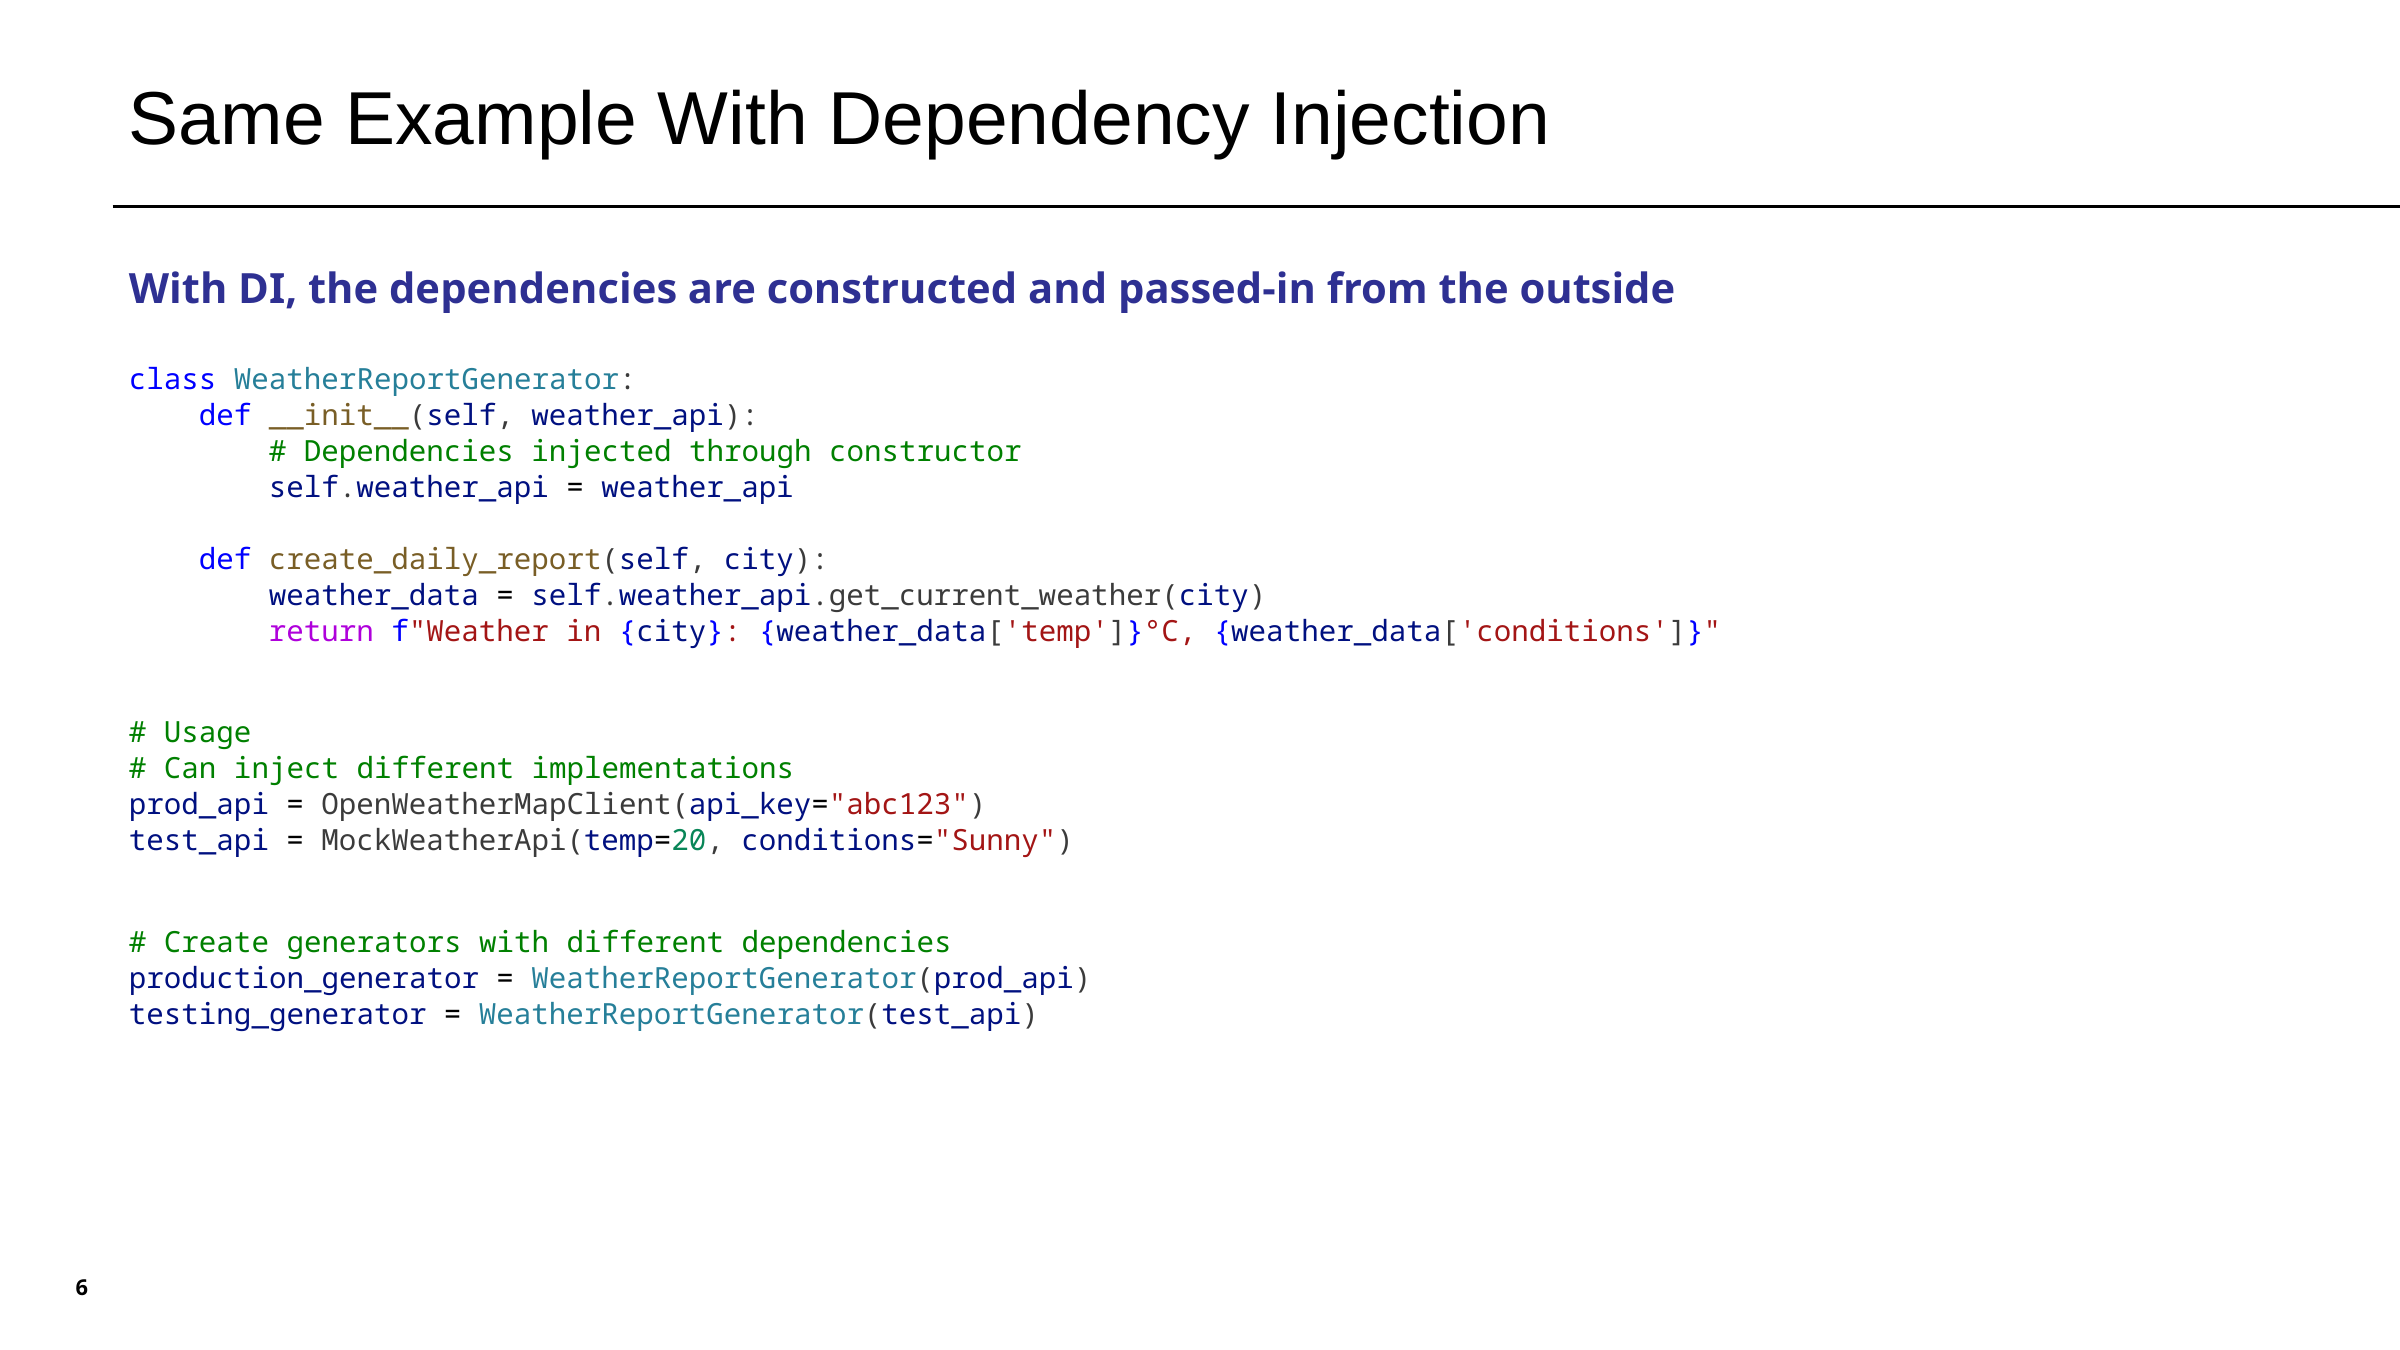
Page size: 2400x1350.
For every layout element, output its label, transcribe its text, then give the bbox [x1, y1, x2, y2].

title Same Example With Dependency Injection [113, 72, 2288, 221]
list With DI, the dependencies are constructed and passed-in from the outside [113, 254, 2288, 314]
list class WeatherReportGenerator: def __init__(self, weather_api): # Dependencies injected through constructor self.weather_api = weather_api def create_daily_report(self, city): weather_data = self.weather_api.get_current_weather(city) return f"Weather in {city}: {weather_data['temp']}°C, {weather_data['conditions']}" # Usage # Can inject different implementations prod_api = OpenWeatherMapClient(api_key="abc123") test_api = MockWeatherApi(temp=20, conditions="Sunny") # Create generators with different dependencies production_generator = WeatherReportGenerator(prod_api) testing_generator = WeatherReportGenerator(test_api) [113, 322, 2142, 1232]
slide_number 6 [37, 1265, 103, 1309]
